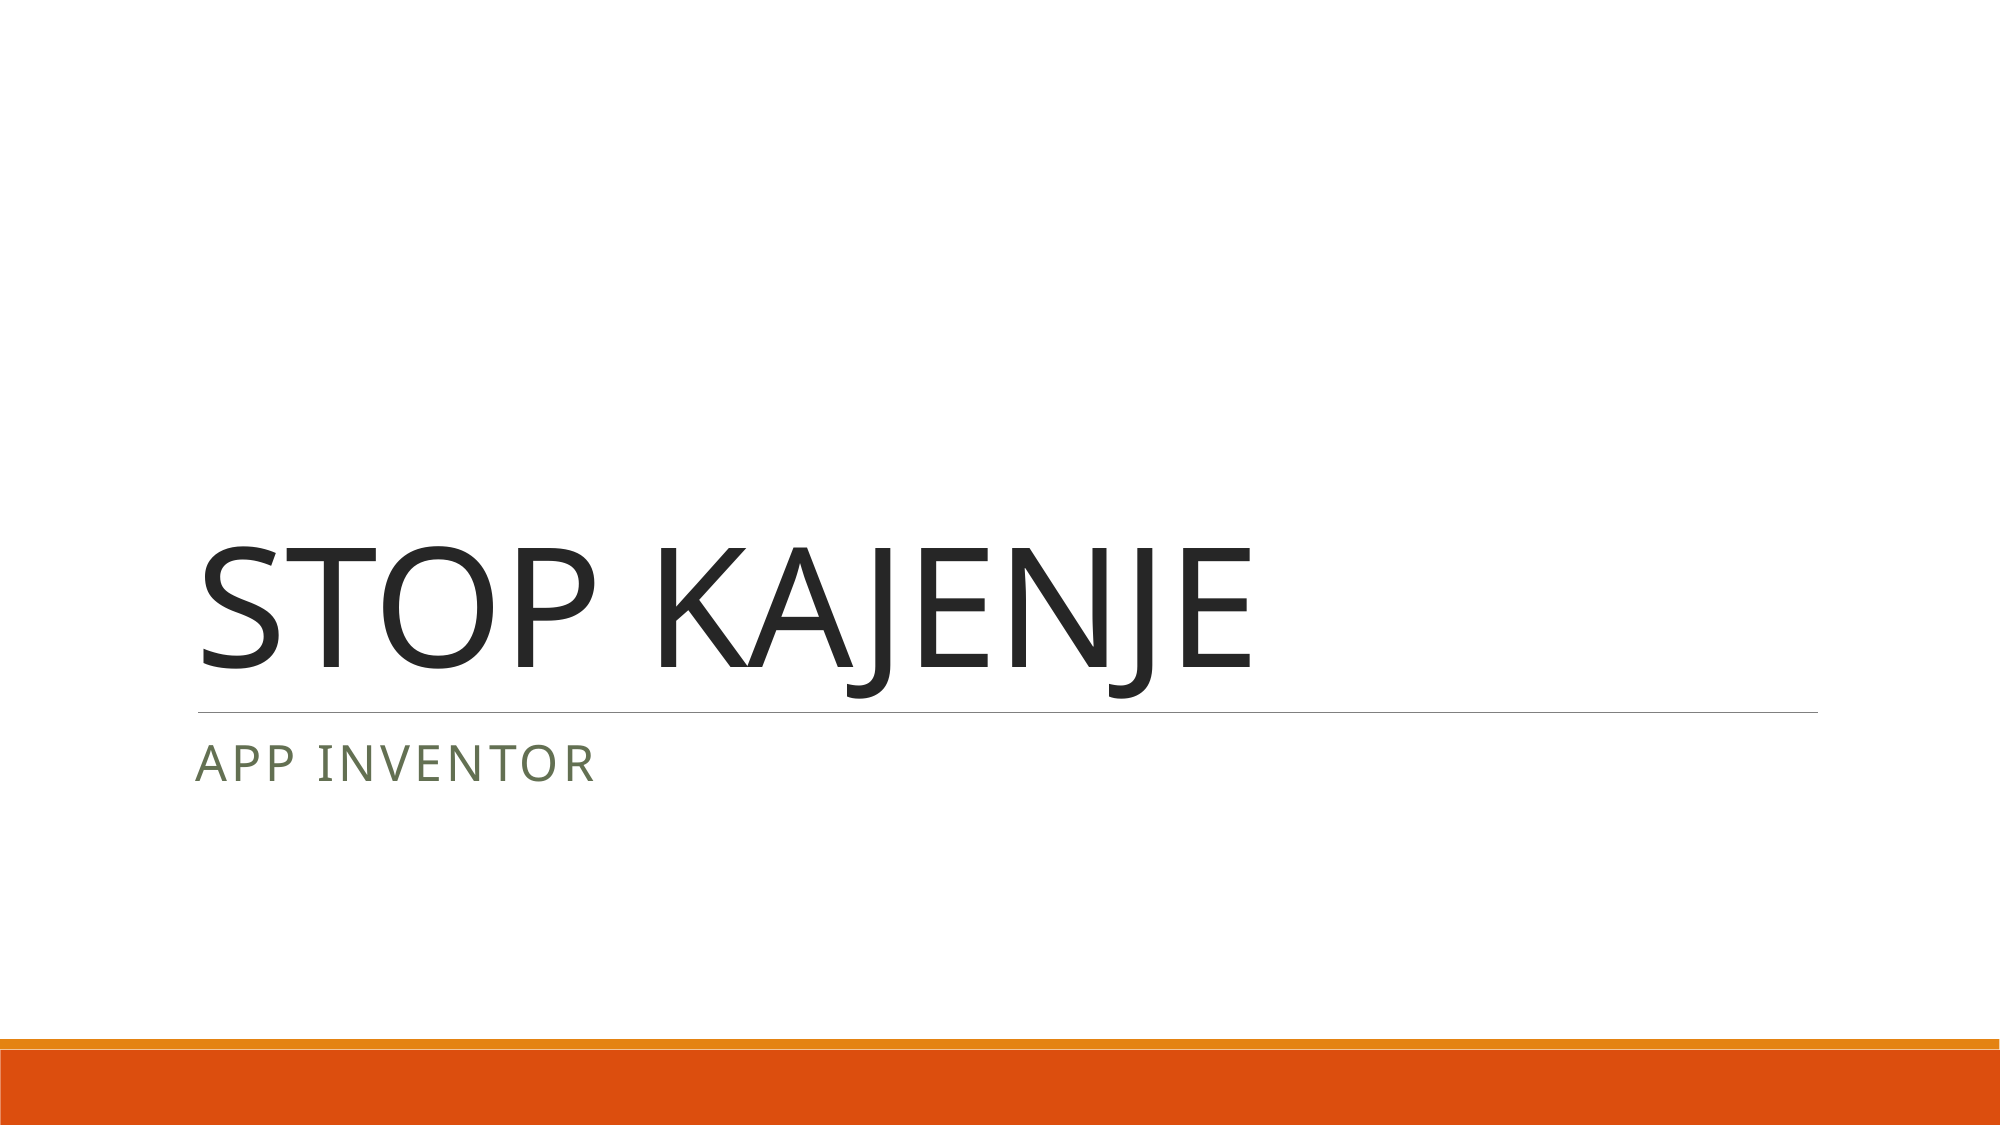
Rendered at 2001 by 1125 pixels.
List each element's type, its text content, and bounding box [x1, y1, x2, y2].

title STOP KAJENJE [180, 124, 1830, 710]
subtitle APP INVENTOR [180, 730, 1831, 919]
